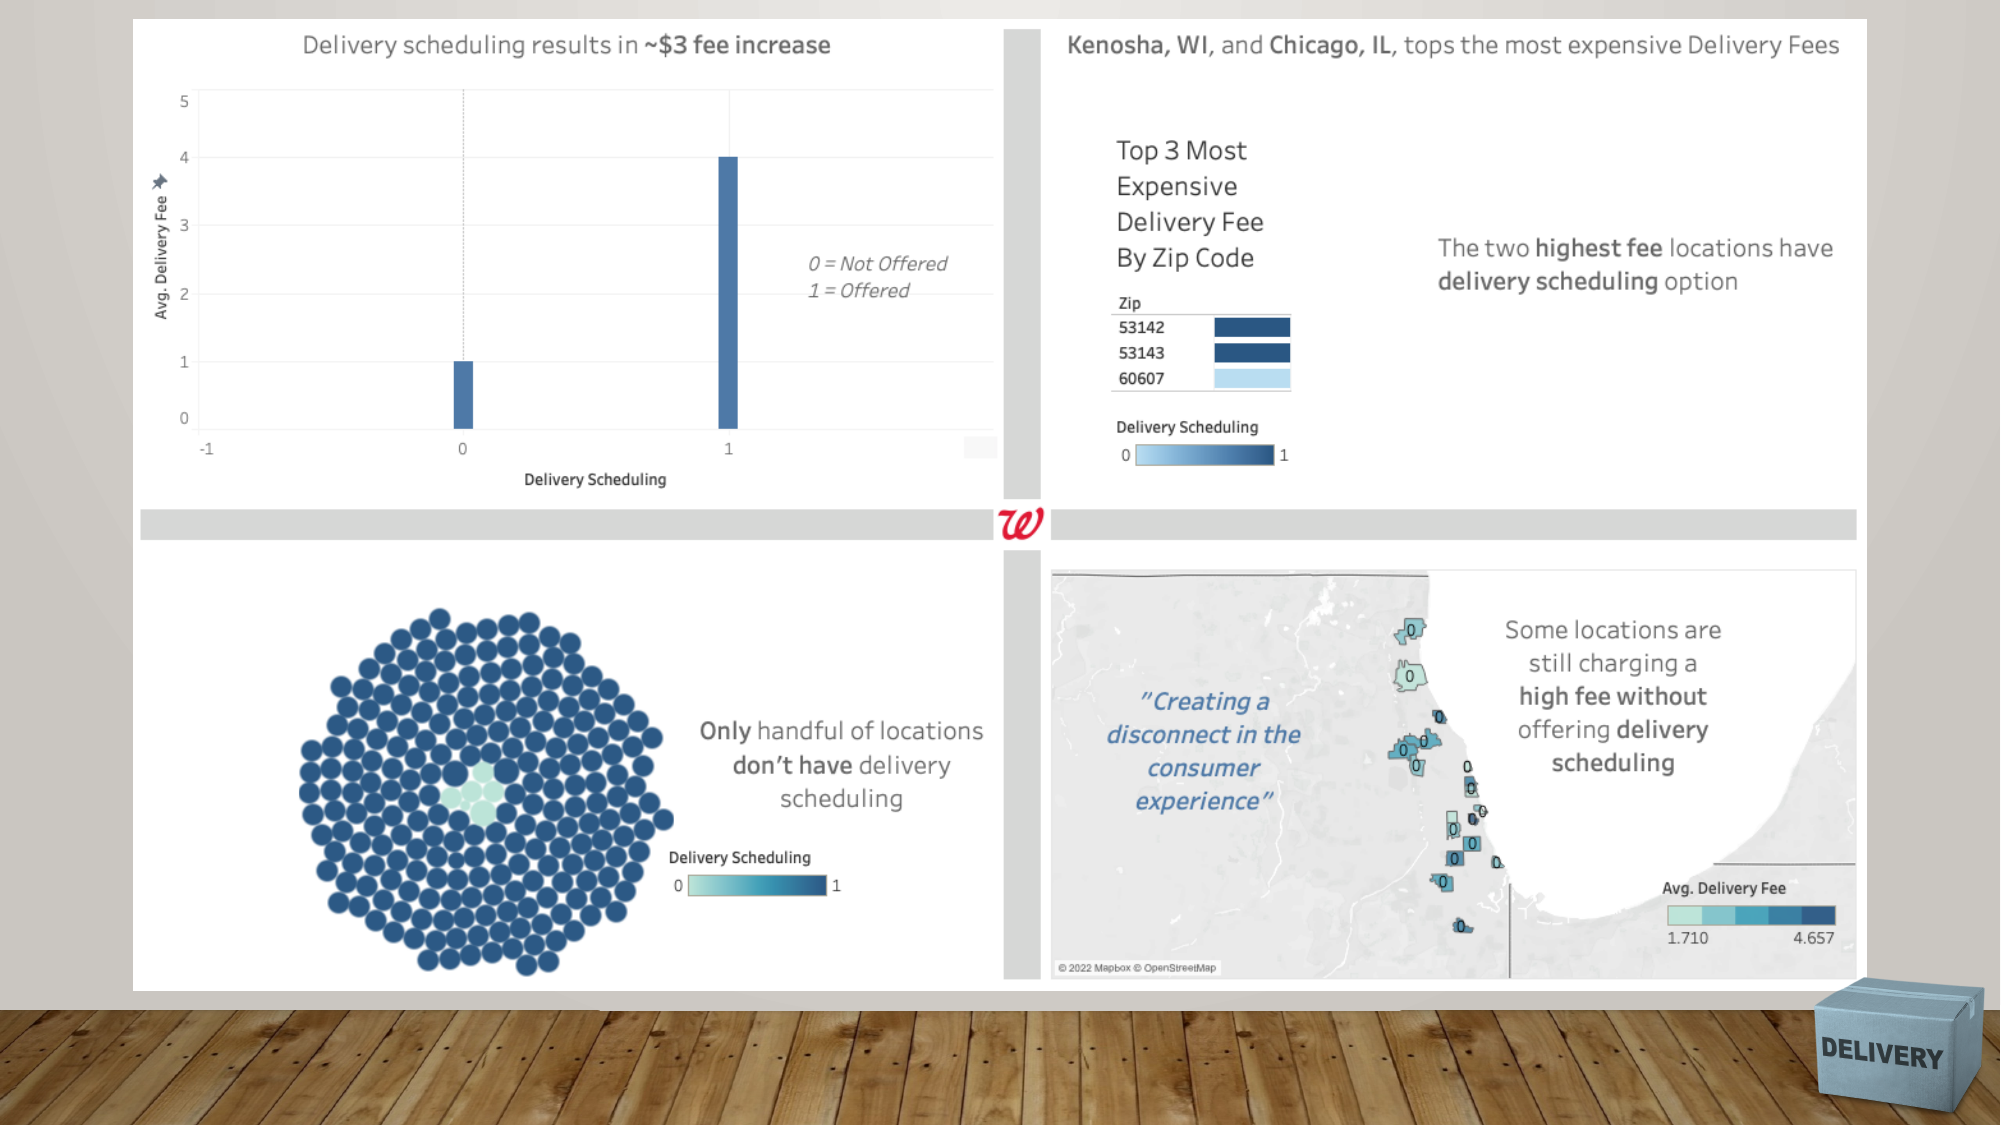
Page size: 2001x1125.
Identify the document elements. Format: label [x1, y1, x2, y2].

text_box [0, 0, 2000, 1004]
list [132, 19, 1868, 991]
picture [0, 971, 2000, 1125]
